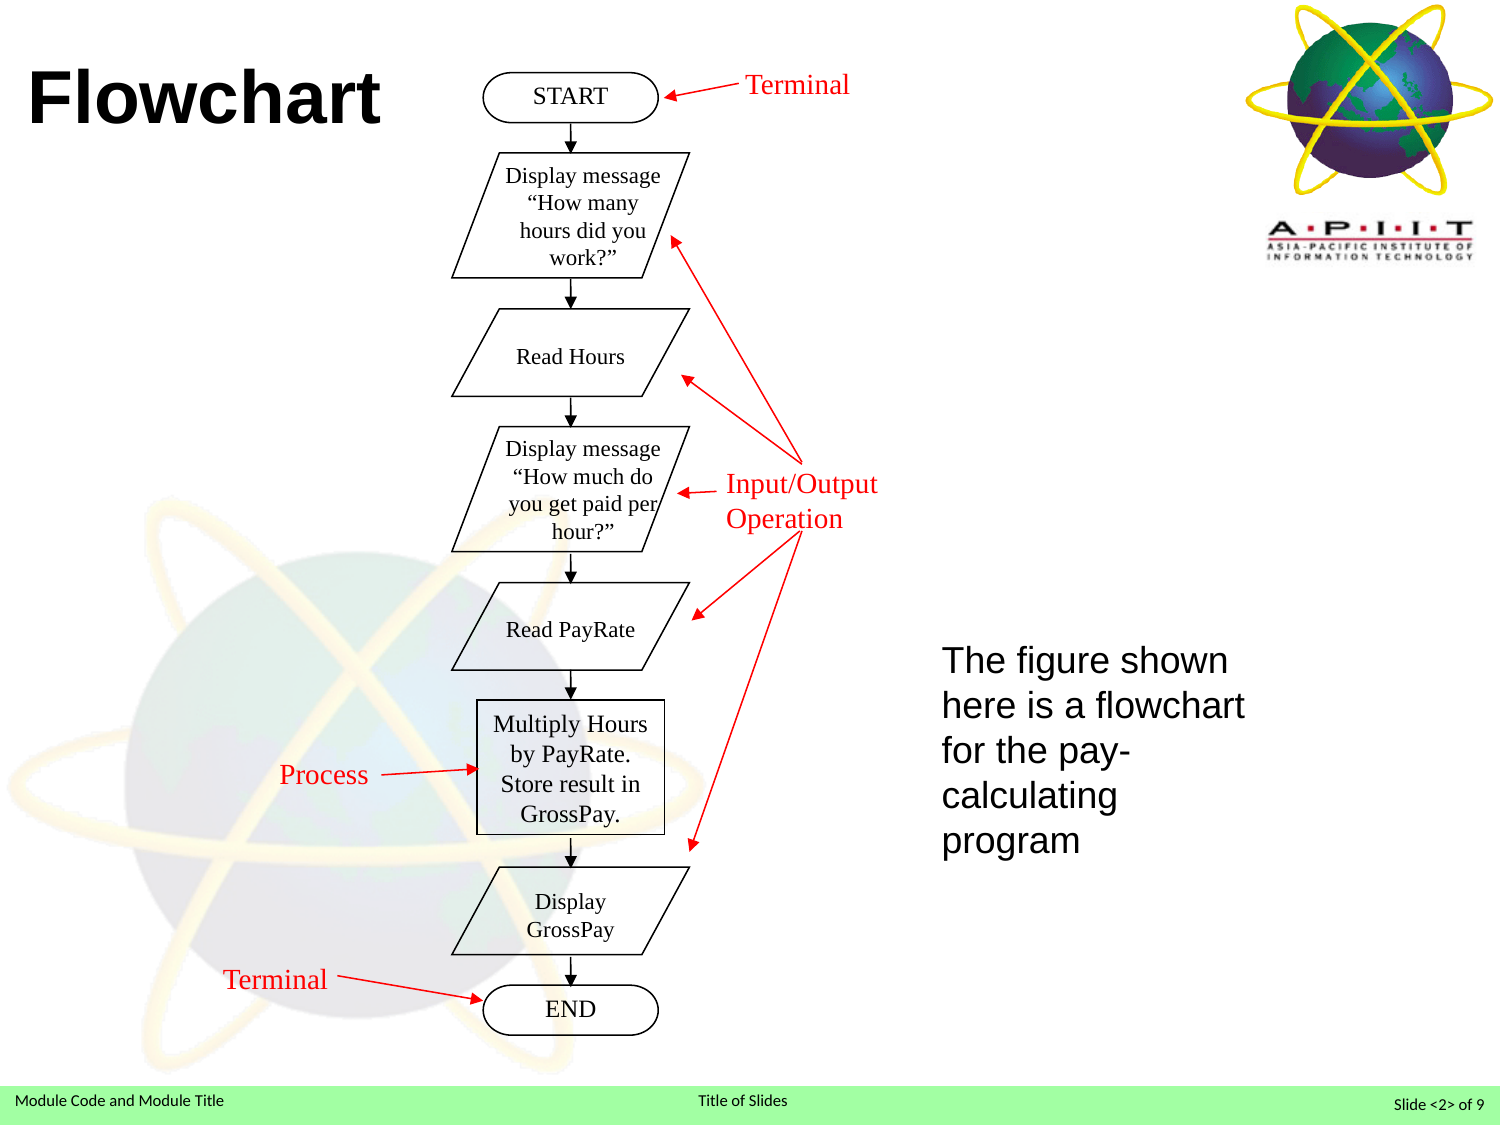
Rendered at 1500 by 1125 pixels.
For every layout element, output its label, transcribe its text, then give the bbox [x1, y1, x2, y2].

text_box [564, 838, 577, 865]
text_box [564, 680, 577, 700]
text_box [451, 426, 690, 553]
text_box [381, 763, 480, 776]
text_box [664, 83, 739, 102]
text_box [451, 152, 690, 279]
text_box Input/Output Operation [711, 457, 906, 542]
text_box [564, 964, 577, 983]
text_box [482, 72, 659, 123]
text_box The figure shown here is a flowchart for the pay-calculating program [926, 628, 1274, 869]
text_box [687, 542, 799, 852]
footer Slide <2> of 9 [1024, 1086, 1500, 1125]
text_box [451, 866, 690, 955]
text_box [564, 288, 577, 307]
text_box [564, 562, 577, 580]
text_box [451, 308, 690, 397]
text_box [564, 130, 577, 151]
text_box [564, 404, 577, 424]
text_box Terminal [208, 952, 386, 1003]
text_box Multiply Hours by PayRate. Store result in GrossPay. [476, 700, 665, 835]
text_box [337, 975, 477, 1005]
title Flowchart [0, 0, 783, 188]
text_box [695, 542, 787, 620]
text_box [482, 984, 659, 1036]
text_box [451, 582, 690, 671]
text_box Terminal [730, 58, 908, 108]
picture [1254, 212, 1488, 274]
picture [1236, 0, 1500, 199]
text_box Process [264, 747, 442, 798]
